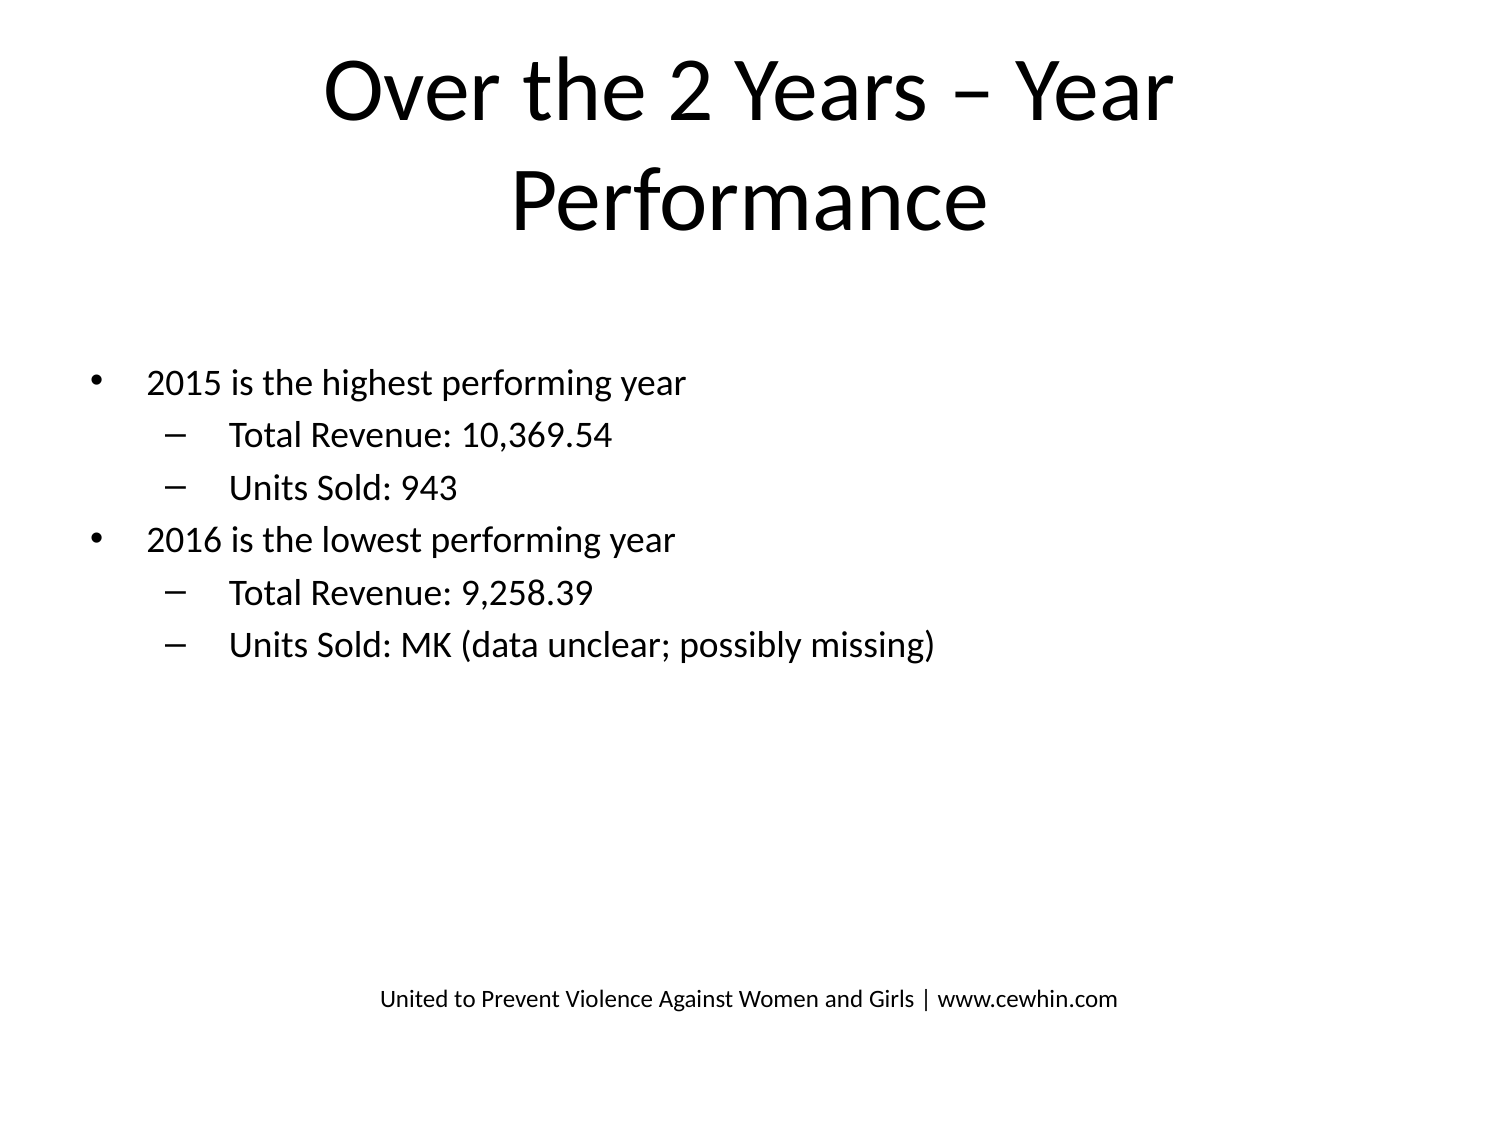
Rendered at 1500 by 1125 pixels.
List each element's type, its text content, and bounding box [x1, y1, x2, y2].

list 2015 is the highest performing year Total Revenue: 10,369.54 Units Sold: 943 2016 is the lowest performing year Total Revenue: 9,258.39 Units Sold: MK (data unclear; possibly missing) [75, 262, 1425, 1005]
text_box United to Prevent Violence Against Women and Girls | www.cewhin.com [365, 975, 1135, 1020]
title Over the 2 Years – Year Performance [75, 45, 1425, 233]
